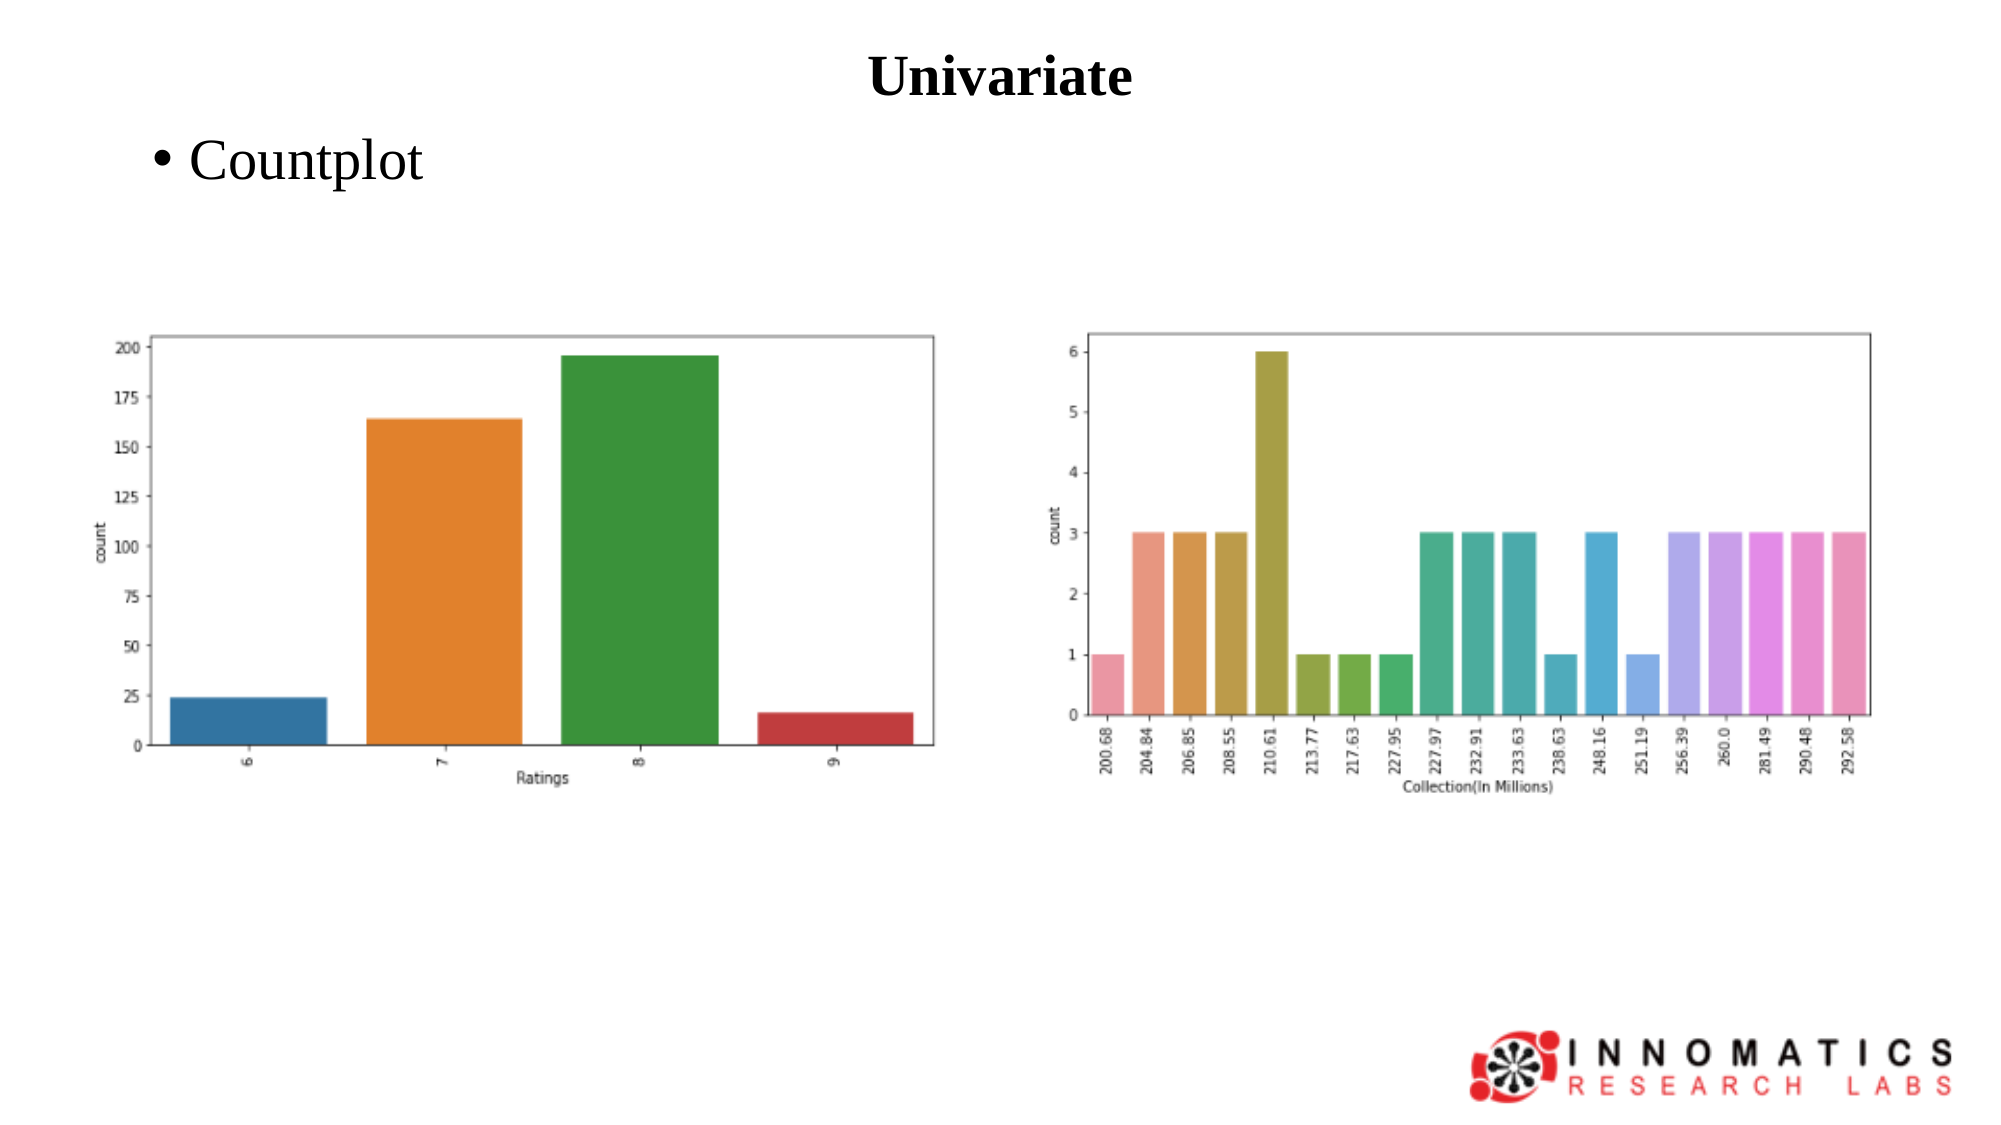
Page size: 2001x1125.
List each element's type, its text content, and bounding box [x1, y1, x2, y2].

picture [1445, 1014, 1975, 1125]
picture [1030, 322, 1884, 807]
list Univariate Countplot Ratings Collections [137, 38, 1863, 1014]
picture [75, 303, 996, 808]
